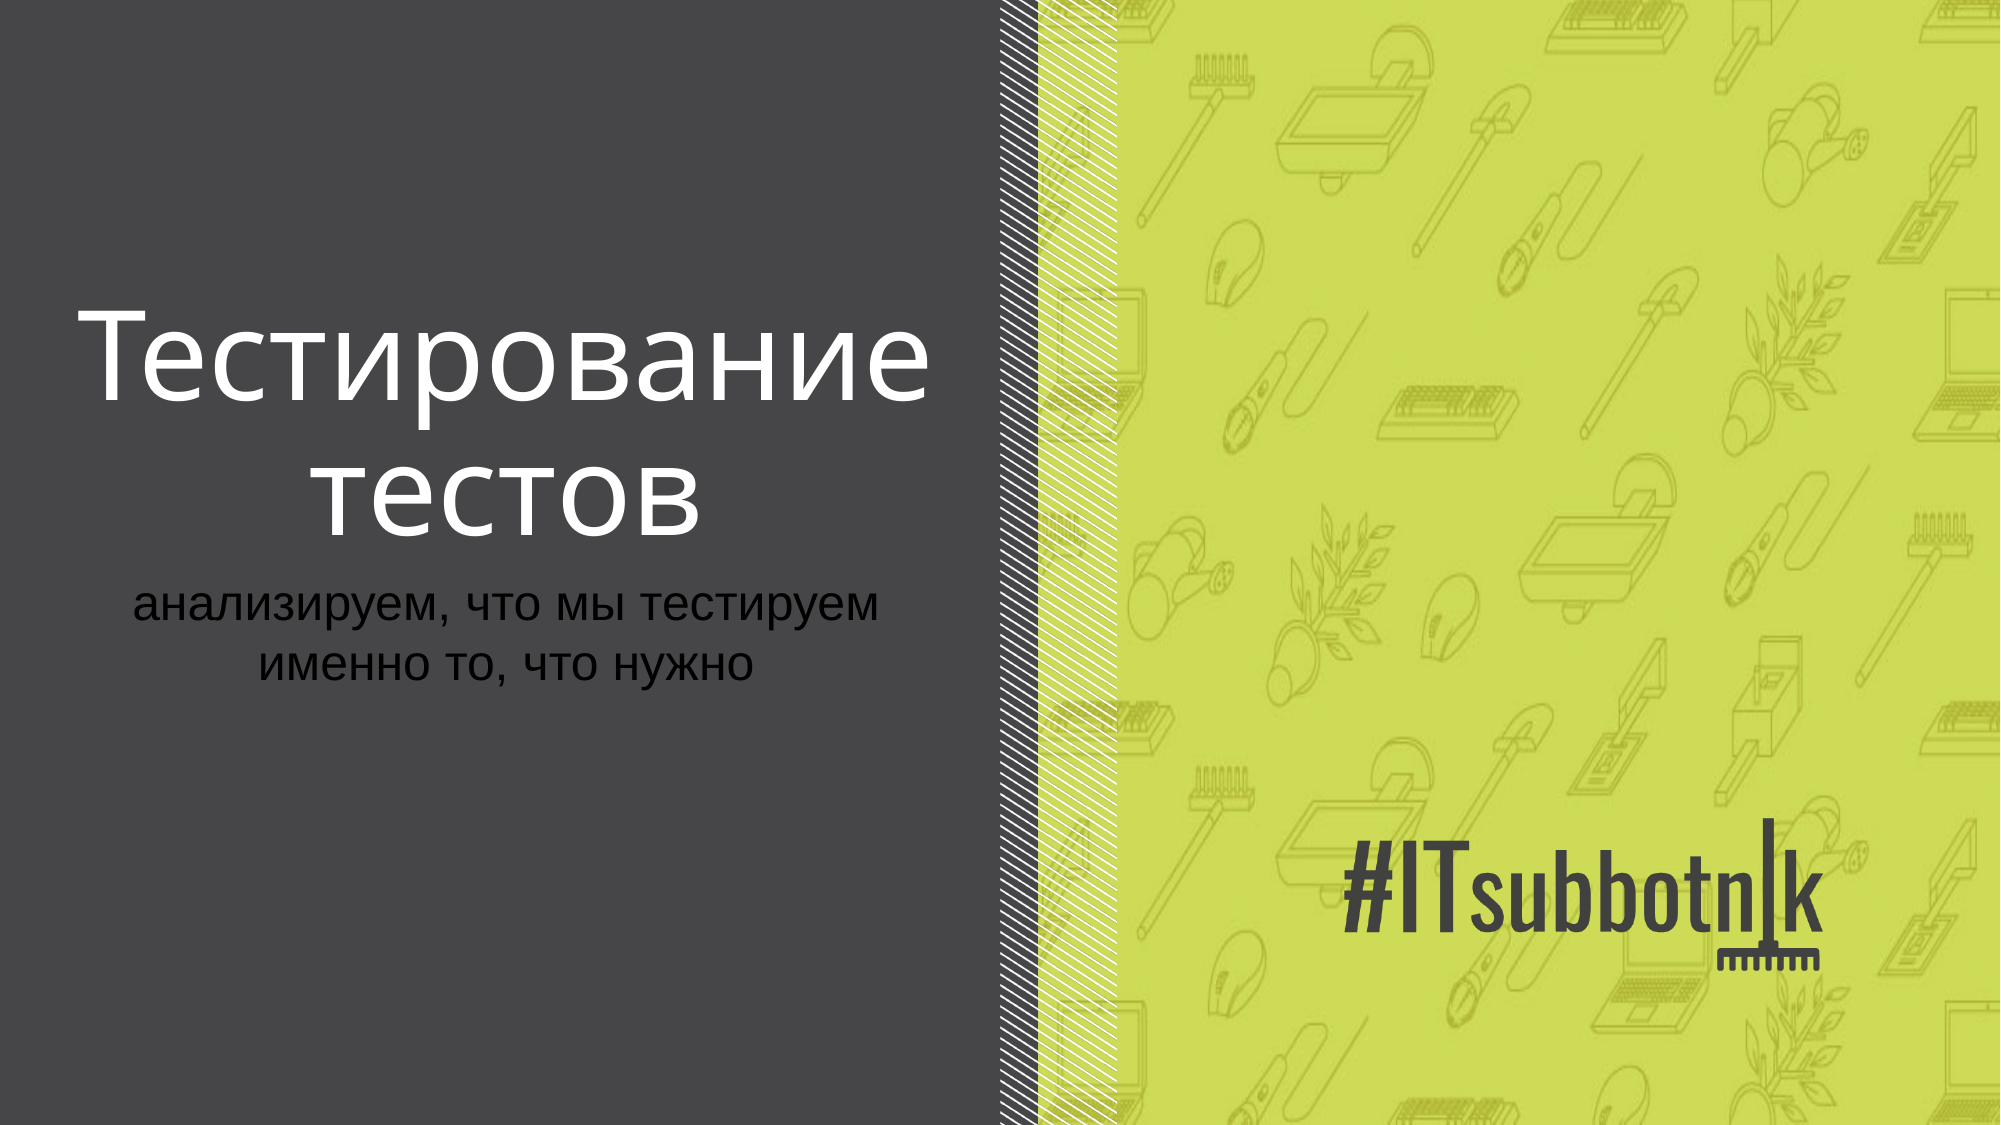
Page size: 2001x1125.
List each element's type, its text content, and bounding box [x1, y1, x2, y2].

title Тестирование тестов [39, 160, 973, 562]
subtitle анализируем, что мы тестируем именно то, что нужно [39, 562, 973, 790]
picture [1001, 0, 2001, 1125]
